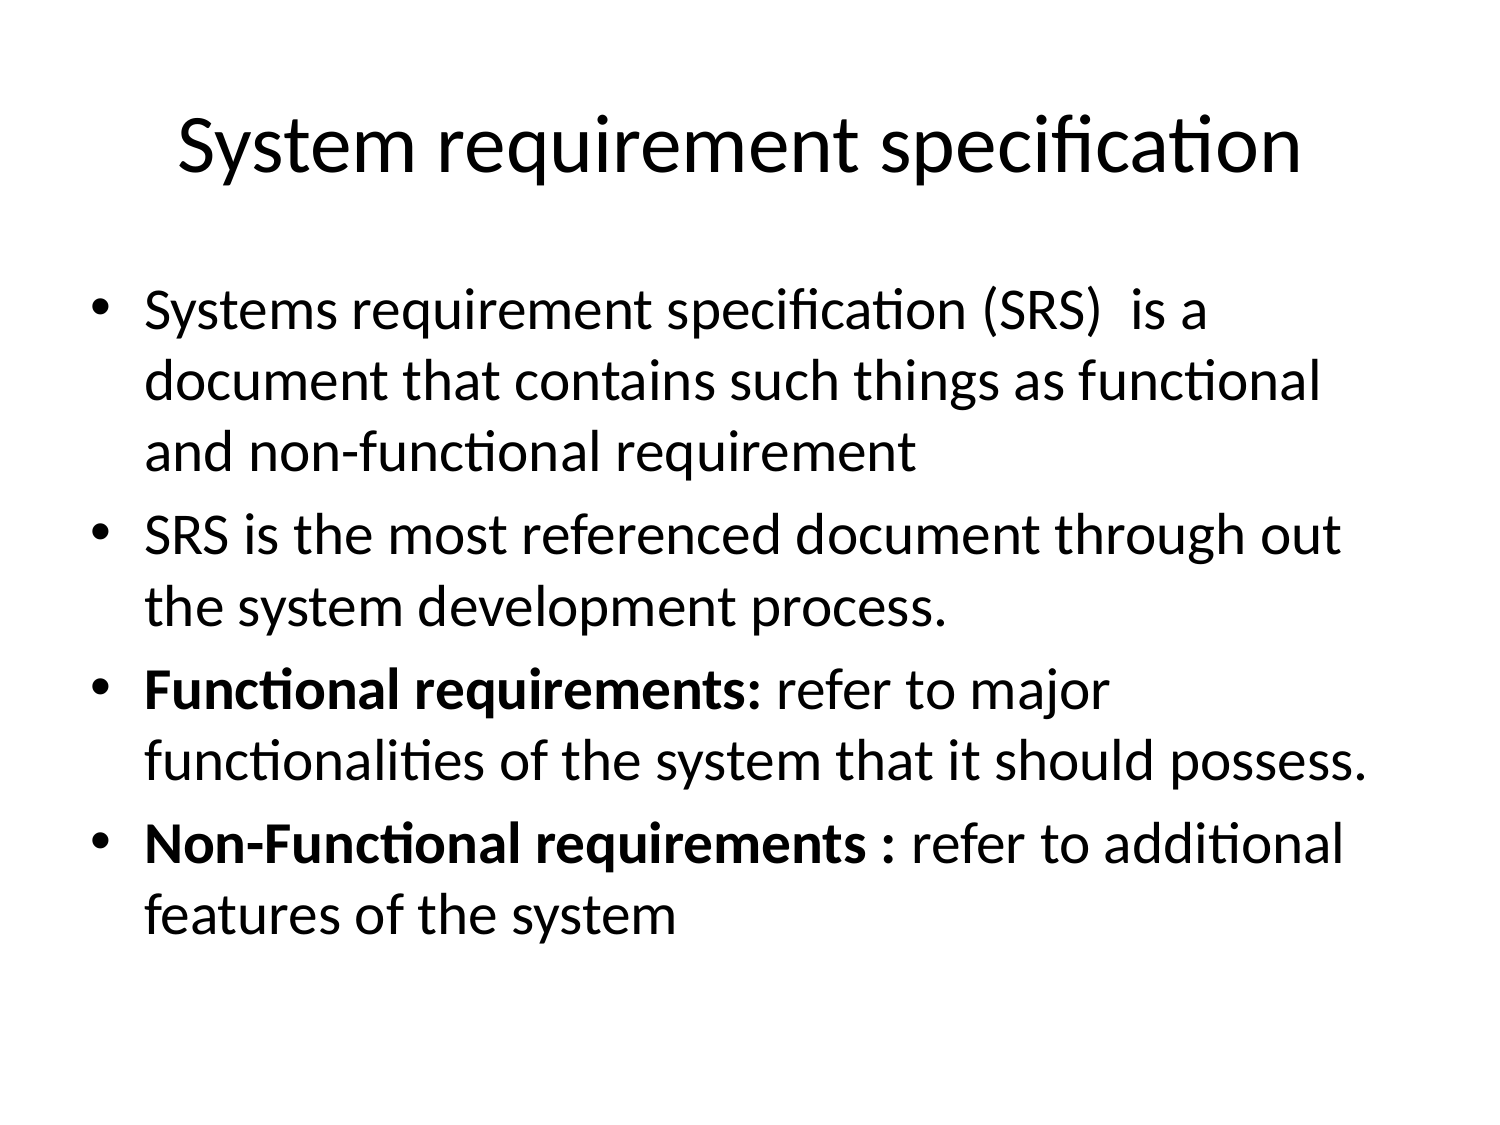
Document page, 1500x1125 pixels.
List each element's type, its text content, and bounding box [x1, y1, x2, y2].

list Systems requirement specification (SRS) is a document that contains such things as functional and non-functional requirement SRS is the most referenced document through out the system development process. Functional requirements: refer to major functionalities of the system that it should possess. Non-Functional requirements : refer to additional features of the system [75, 262, 1425, 1005]
title System requirement specification [75, 45, 1425, 233]
